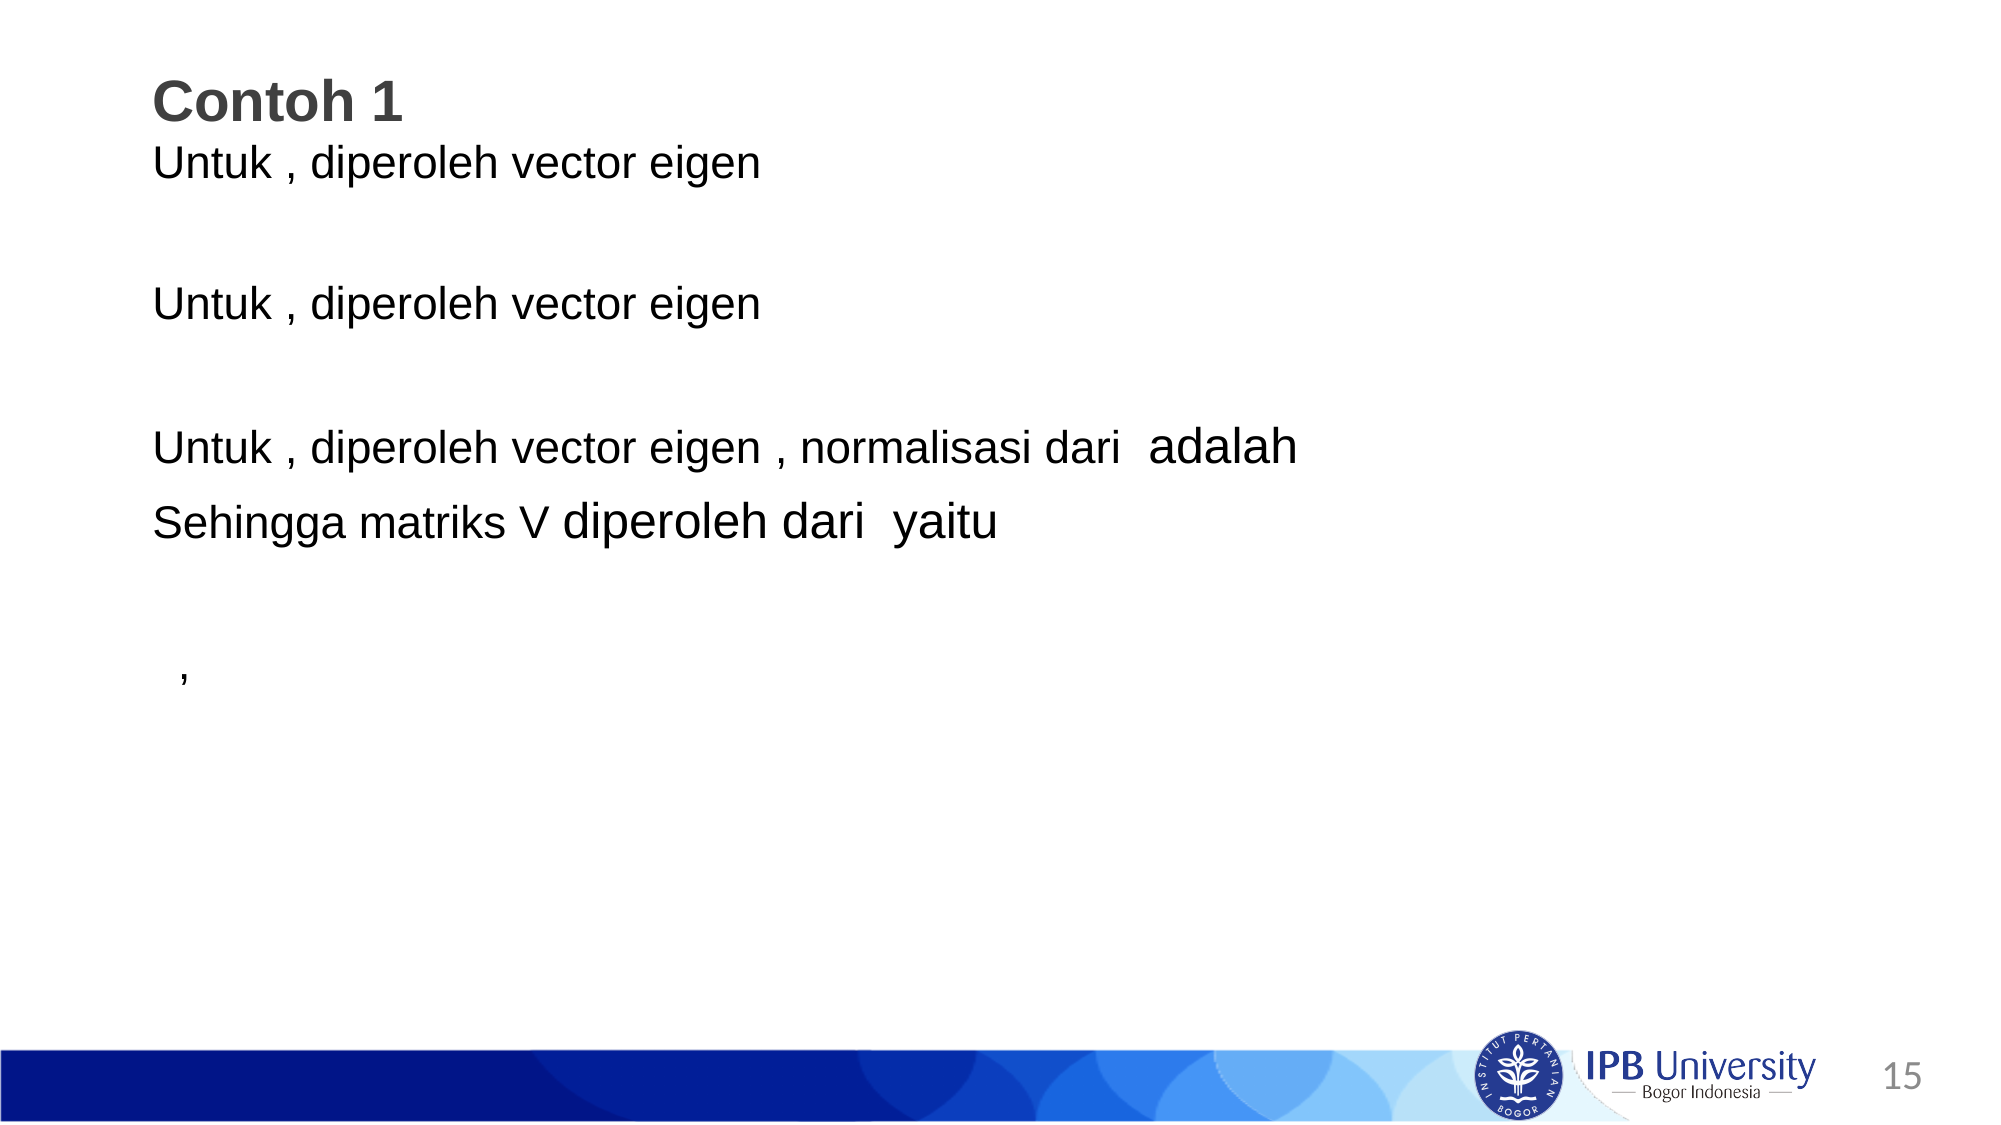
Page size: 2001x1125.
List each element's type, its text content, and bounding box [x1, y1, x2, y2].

title Contoh 1 [137, 19, 1448, 187]
slide_number 15 [1862, 1042, 1939, 1103]
picture [2, 1030, 1816, 1121]
